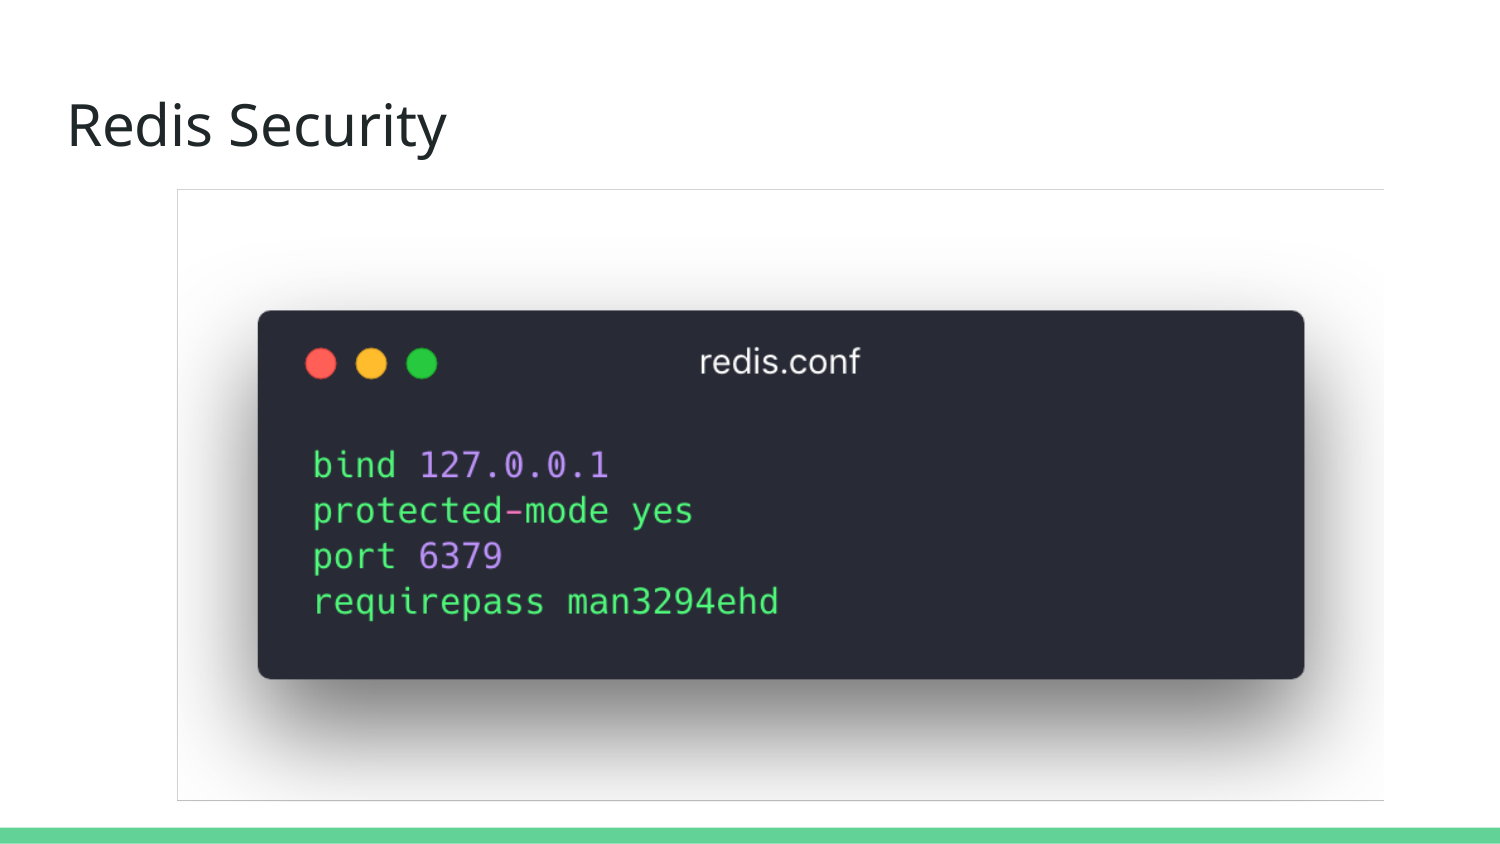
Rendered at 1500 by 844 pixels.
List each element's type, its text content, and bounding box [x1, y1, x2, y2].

title Redis Security [51, 72, 1449, 167]
picture [176, 188, 1385, 802]
